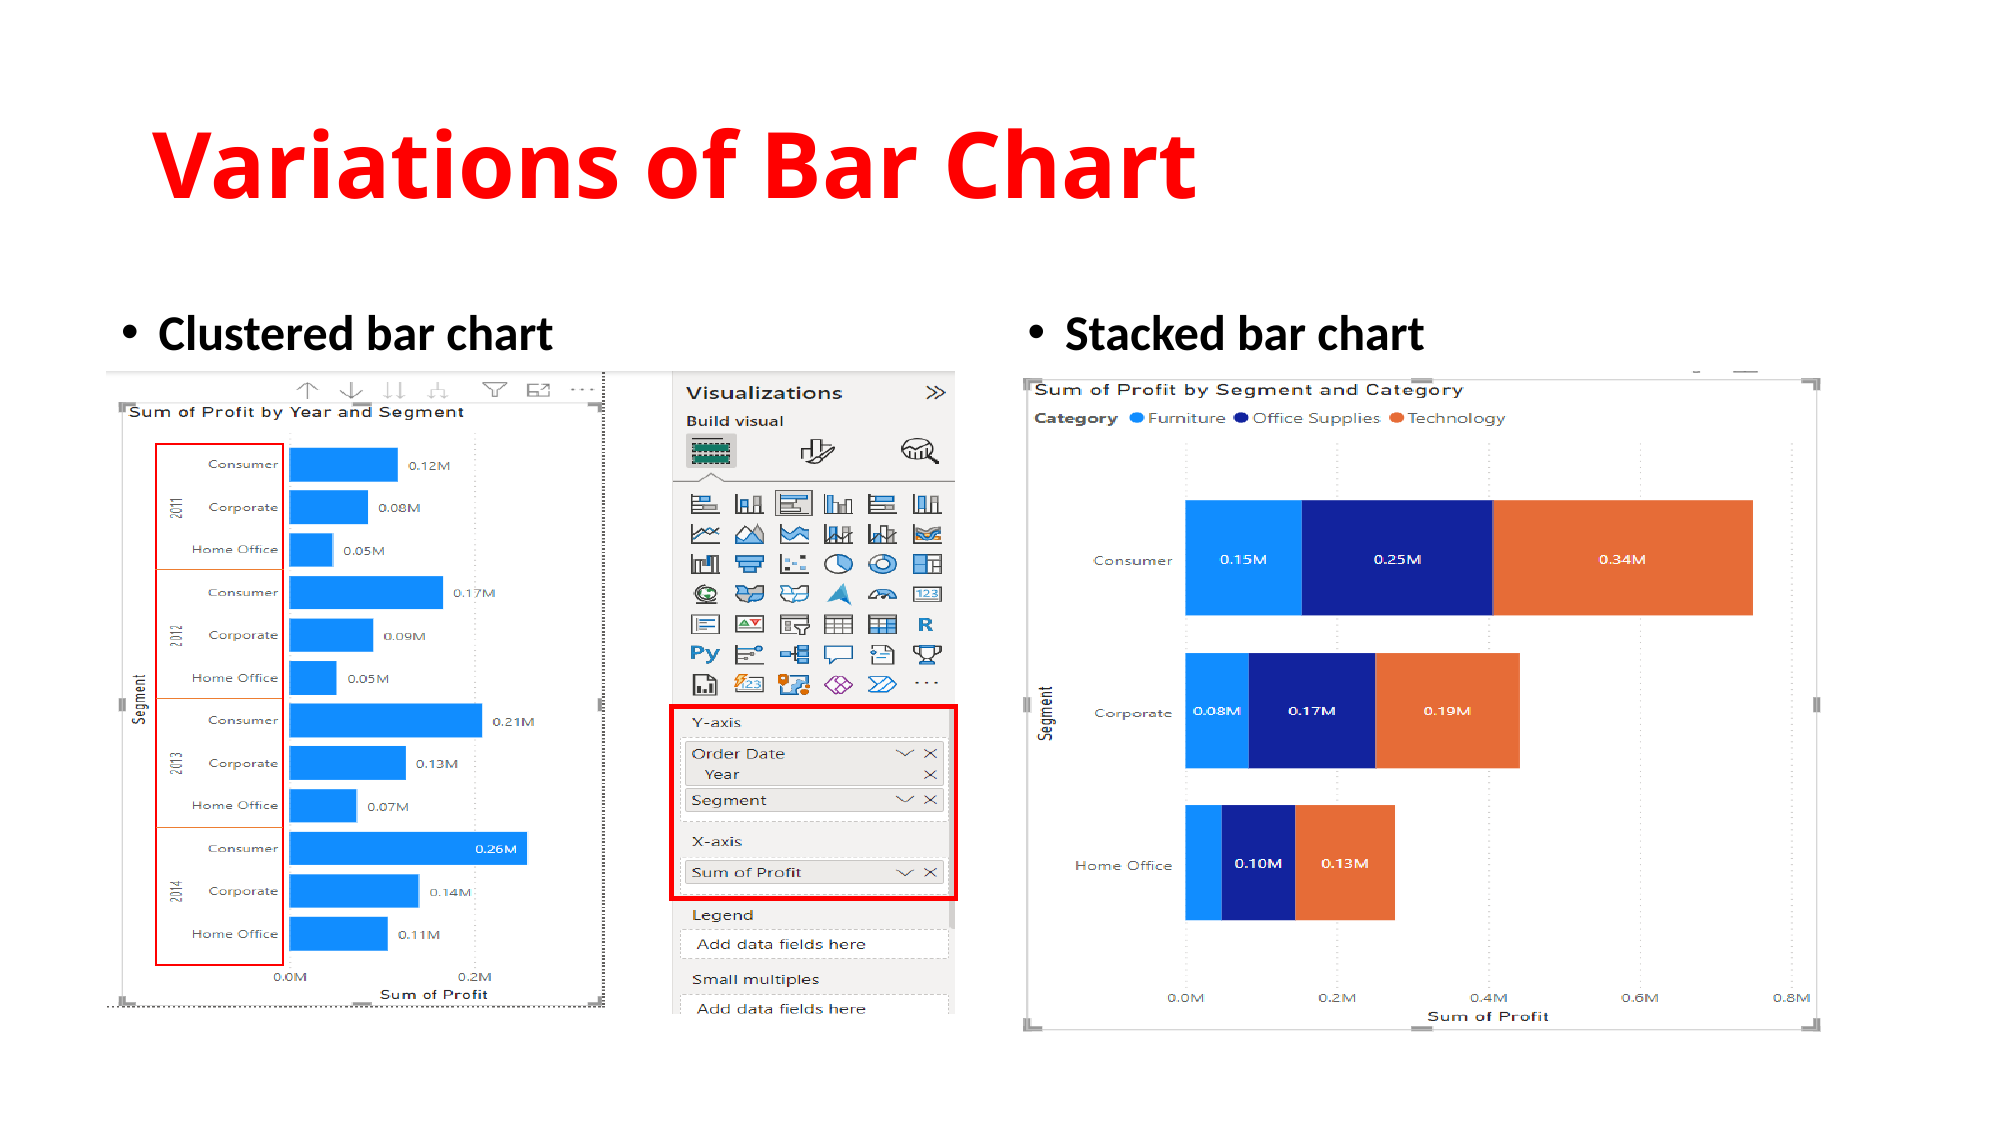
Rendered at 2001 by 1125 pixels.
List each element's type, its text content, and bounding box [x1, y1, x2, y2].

list Stacked bar chart [1012, 299, 1863, 1014]
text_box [106, 371, 957, 1014]
title Variations of Bar Chart [137, 59, 1863, 278]
list Clustered bar chart [106, 299, 988, 372]
picture [1018, 371, 1829, 1036]
